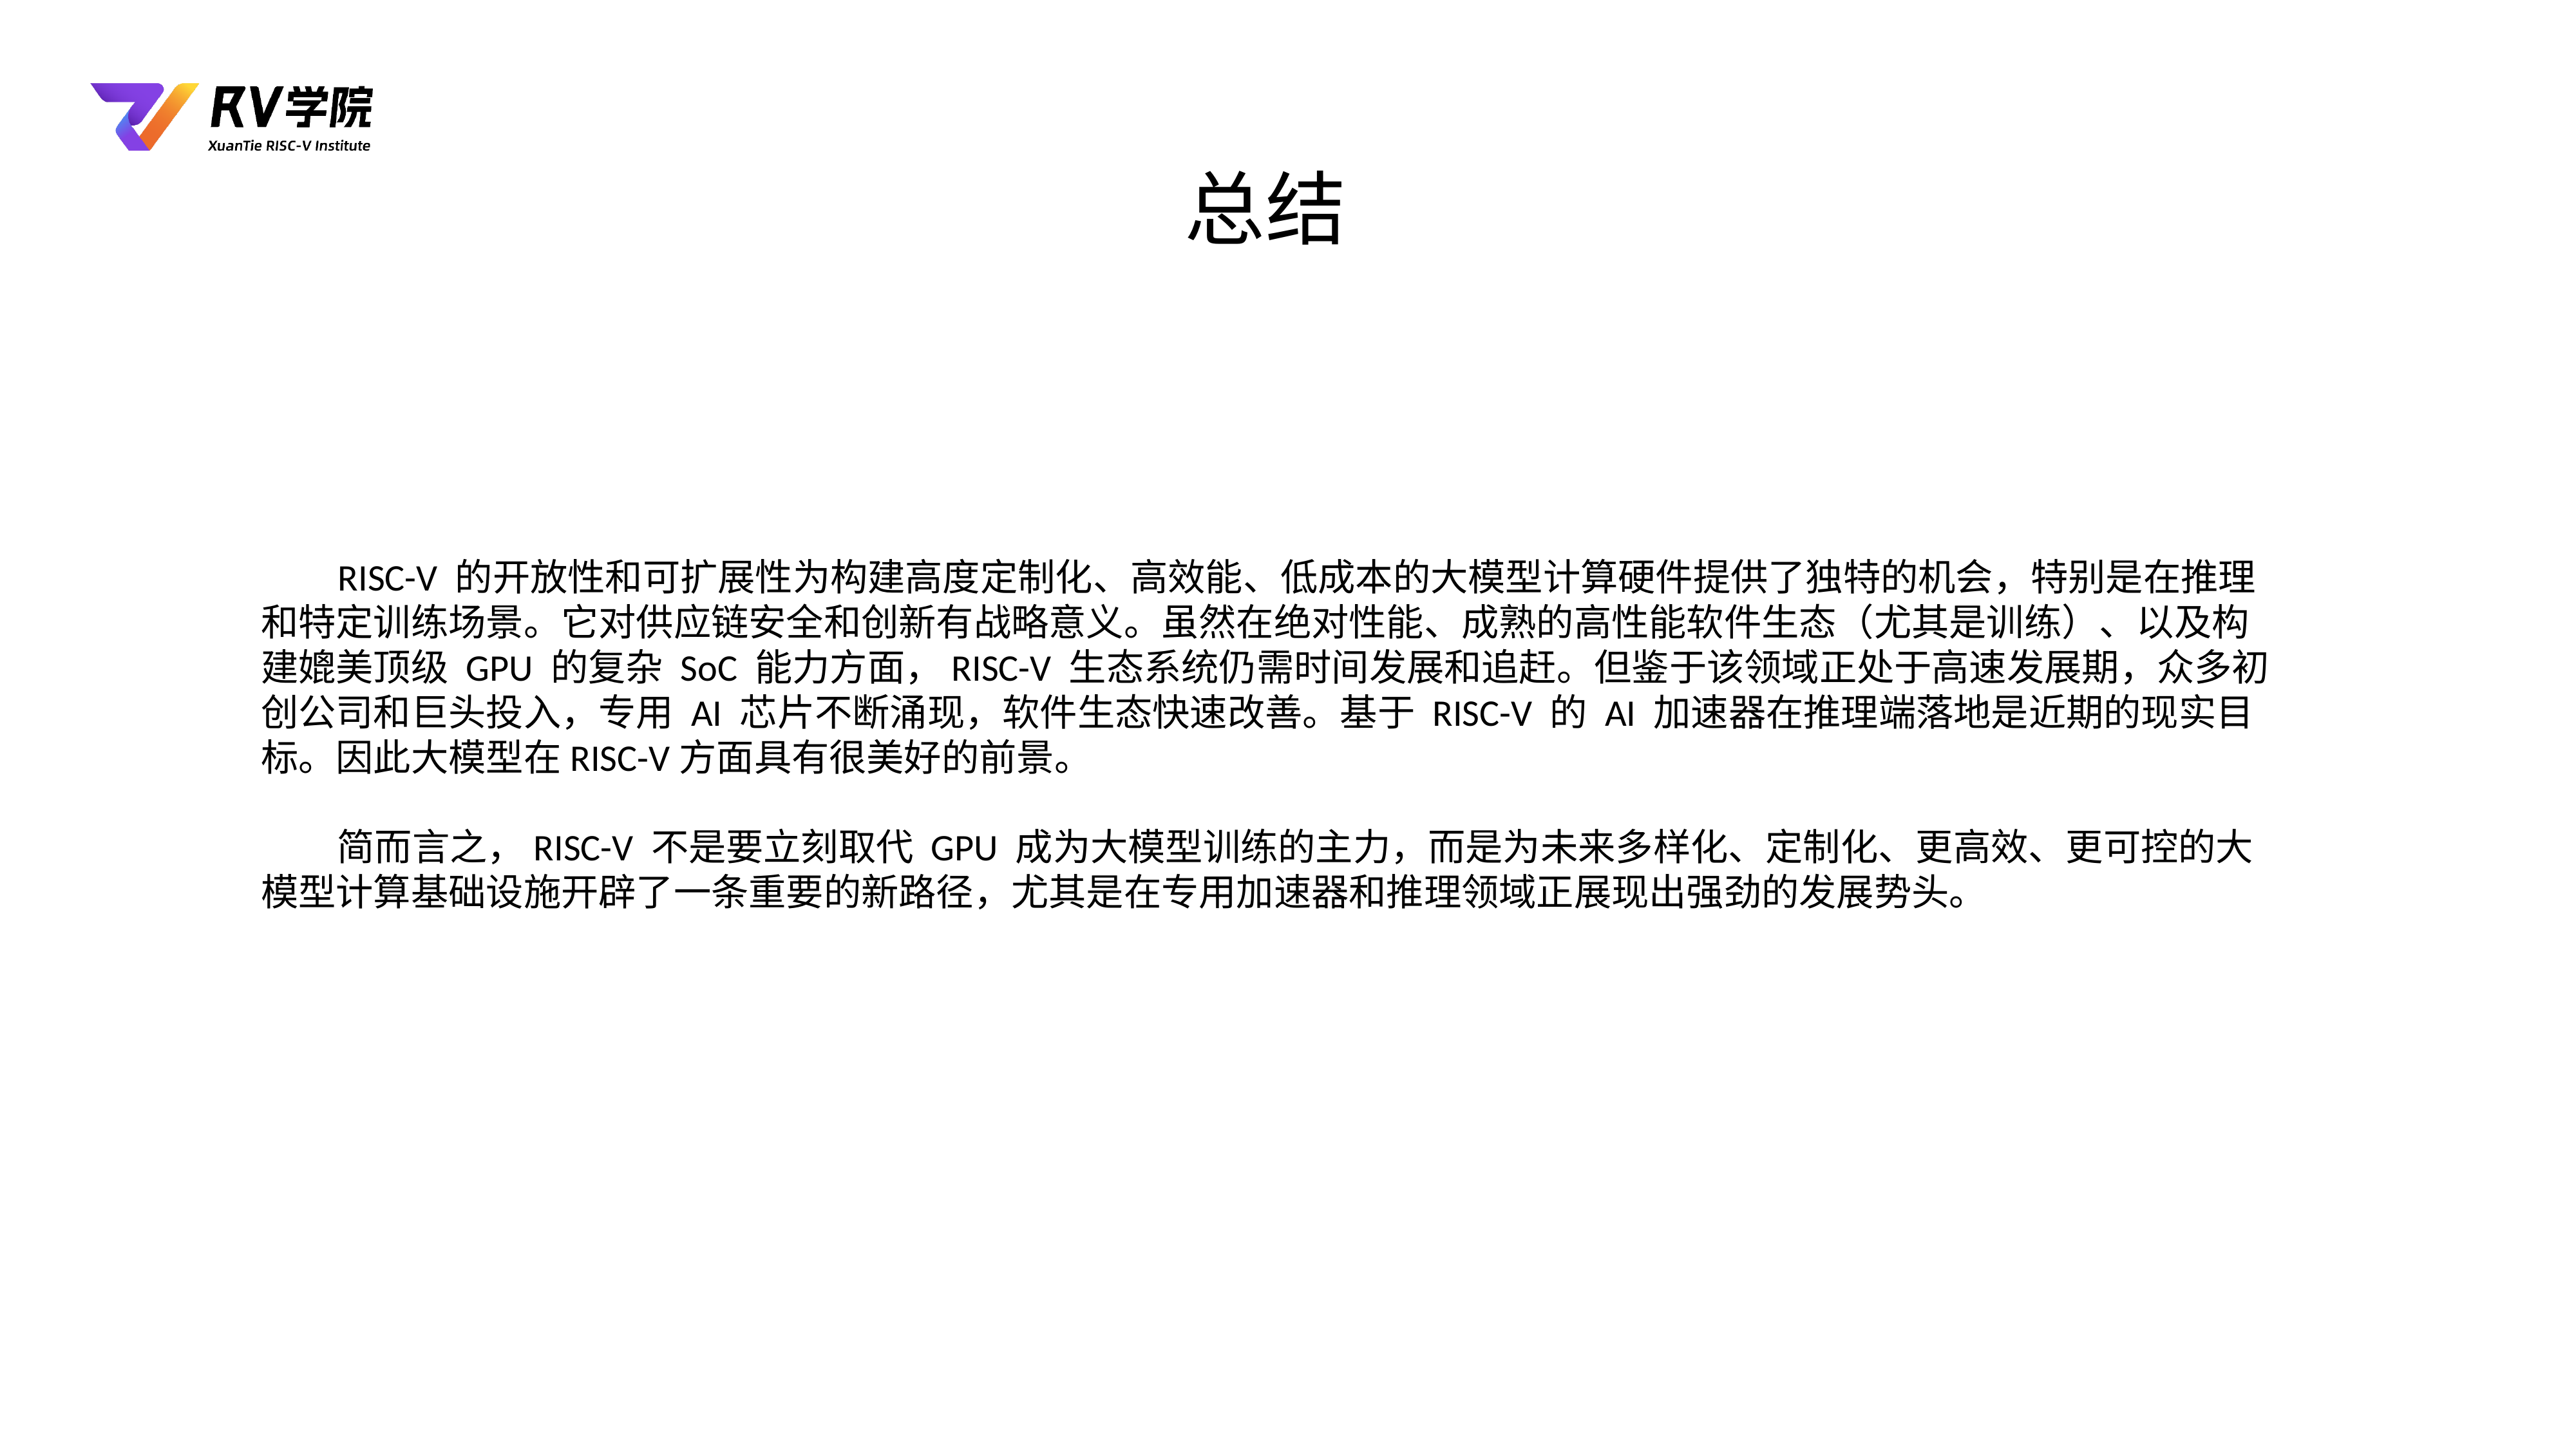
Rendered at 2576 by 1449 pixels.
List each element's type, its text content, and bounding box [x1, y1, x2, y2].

text_box RISC-V 的开放性和可扩展性为构建高度定制化、高效能、低成本的大模型计算硬件提供了独特的机会，特别是在推理和特定训练场景。它对供应链安全和创新有战略意义。虽然在绝对性能、成熟的高性能软件生态（尤其是训练）、以及构建媲美顶级 GPU 的复杂 SoC 能力方面，RISC-V 生态系统仍需时间发展和追赶。但鉴于该领域正处于高速发展期，众多初创公司和巨头投入，专用 AI 芯片不断涌现，软件生态快速改善。基于 RISC-V 的 AI 加速器在推理端落地是近期的现实目标。因此大模型在RISC-V方面具有很美好的前景。 简而言之，RISC-V 不是要立刻取代 GPU 成为大模型训练的主力，而是为未来多样化、定制化、更高效、更可控的大模型计算基础设施开辟了一条重要的新路径，尤其是在专用加速器和推理领域正展现出强劲的发展势头。 [251, 548, 2279, 963]
picture [90, 83, 373, 151]
text_box 总结 [502, 156, 2029, 293]
